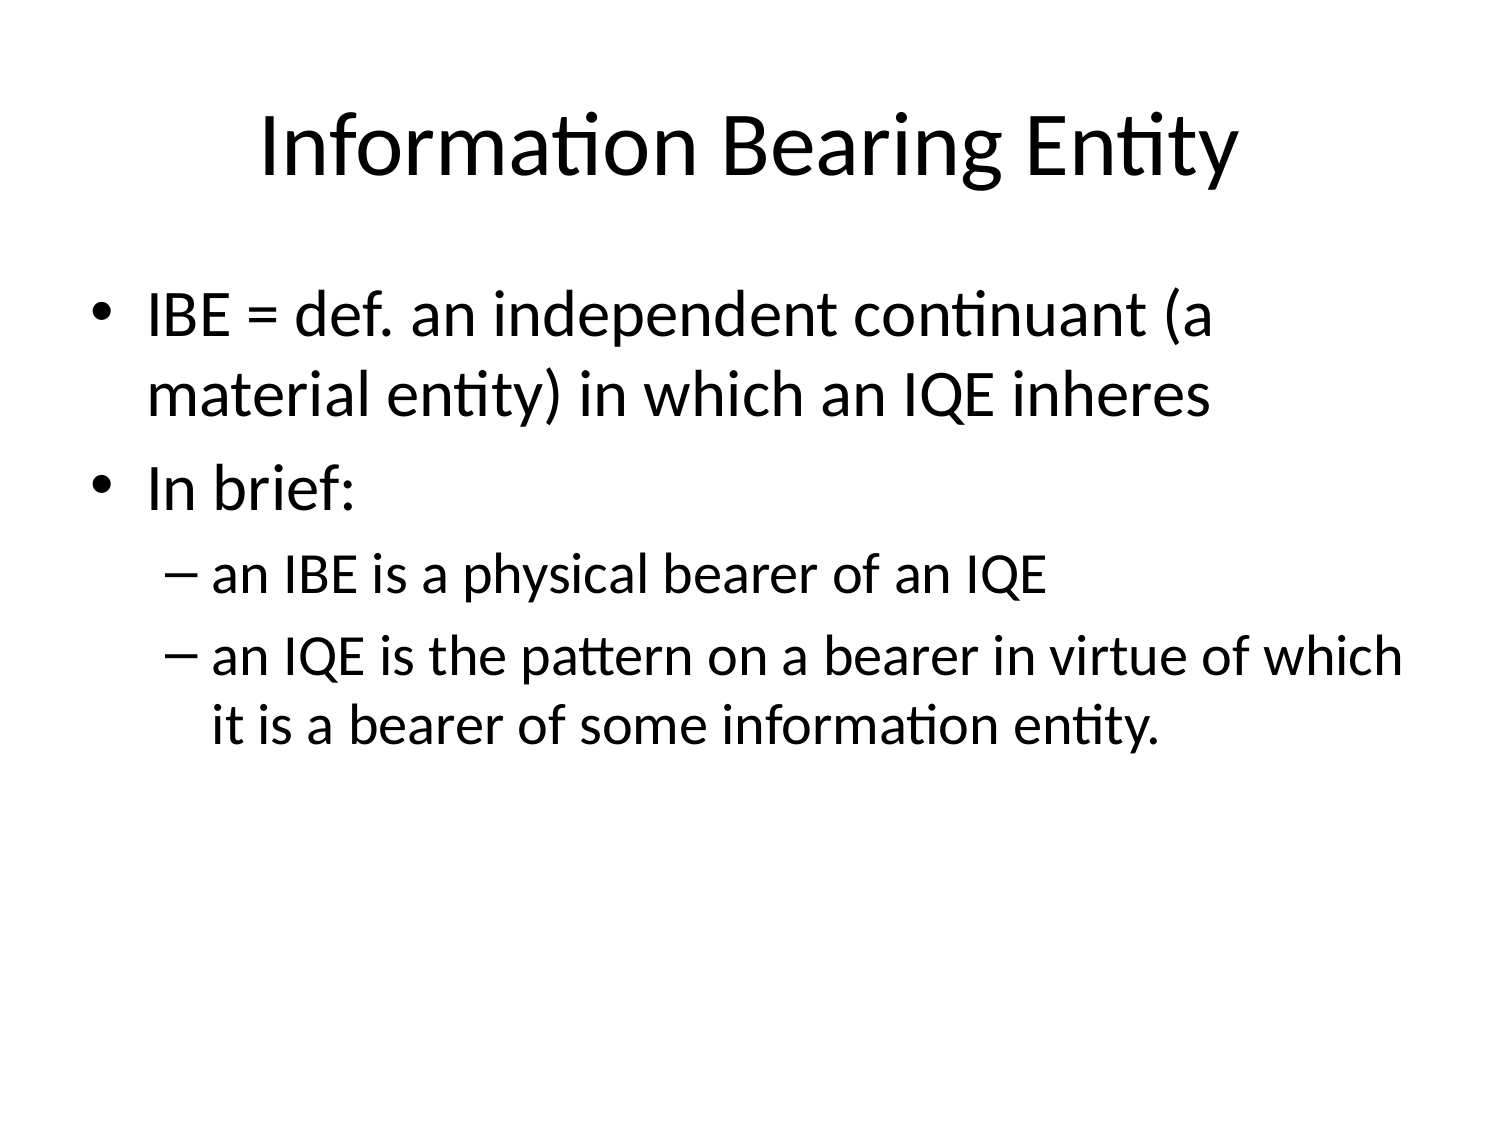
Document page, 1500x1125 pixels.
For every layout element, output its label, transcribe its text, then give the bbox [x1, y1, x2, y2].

list IBE = def. an independent continuant (a material entity) in which an IQE inheres In brief: an IBE is a physical bearer of an IQE an IQE is the pattern on a bearer in virtue of which it is a bearer of some information entity. [75, 262, 1425, 1005]
title Information Bearing Entity [75, 45, 1425, 233]
